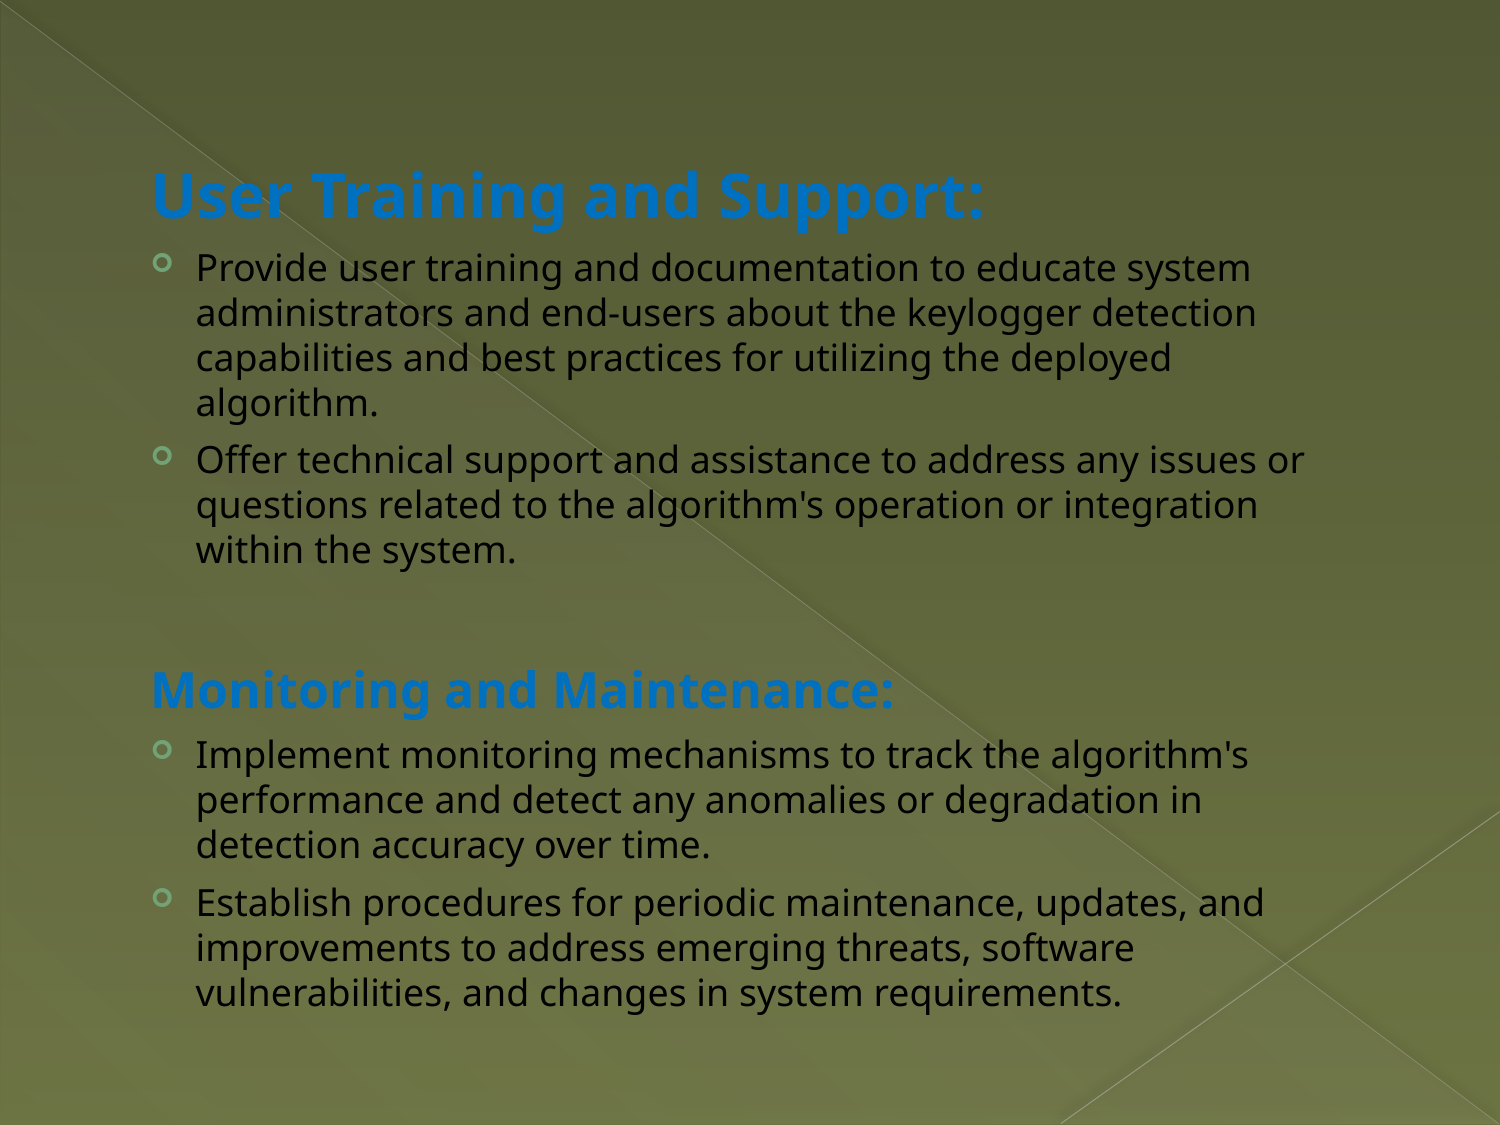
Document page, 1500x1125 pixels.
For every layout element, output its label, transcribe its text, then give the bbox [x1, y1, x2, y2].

list User Training and Support: Provide user training and documentation to educate system administrators and end-users about the keylogger detection capabilities and best practices for utilizing the deployed algorithm. Offer technical support and assistance to address any issues or questions related to the algorithm's operation or integration within the system. Monitoring and Maintenance: Implement monitoring mechanisms to track the algorithm's performance and detect any anomalies or degradation in detection accuracy over time. Establish procedures for periodic maintenance, updates, and improvements to address emerging threats, software vulnerabilities, and changes in system requirements. [135, 149, 1361, 1086]
